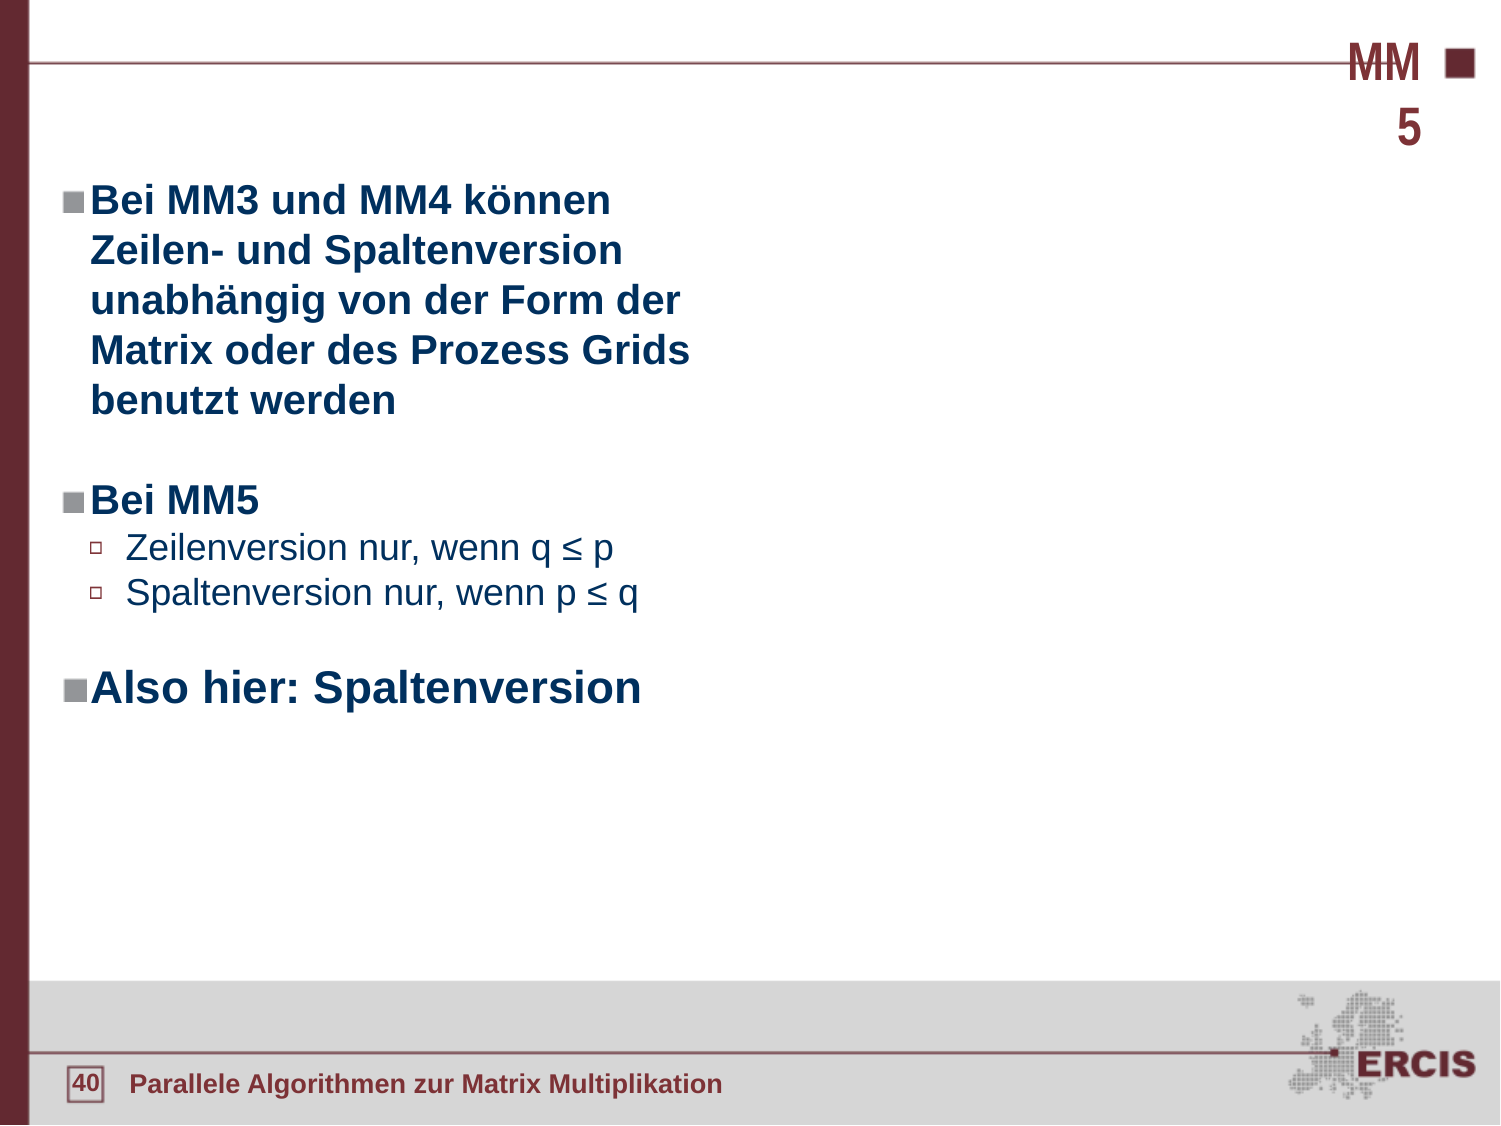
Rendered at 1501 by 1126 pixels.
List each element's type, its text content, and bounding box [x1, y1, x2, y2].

text_box Bei MM3 und MM4 können Zeilen- und Spaltenversion unabhängig von der Form der Matrix oder des Prozess Grids benutzt werden Bei MM5 Zeilenversion nur, wenn q ≤ p Spaltenversion nur, wenn p ≤ q Also hier: Spaltenversion [35, 162, 727, 961]
text_box MM5 [1318, 26, 1426, 215]
picture [0, 1, 1501, 1125]
